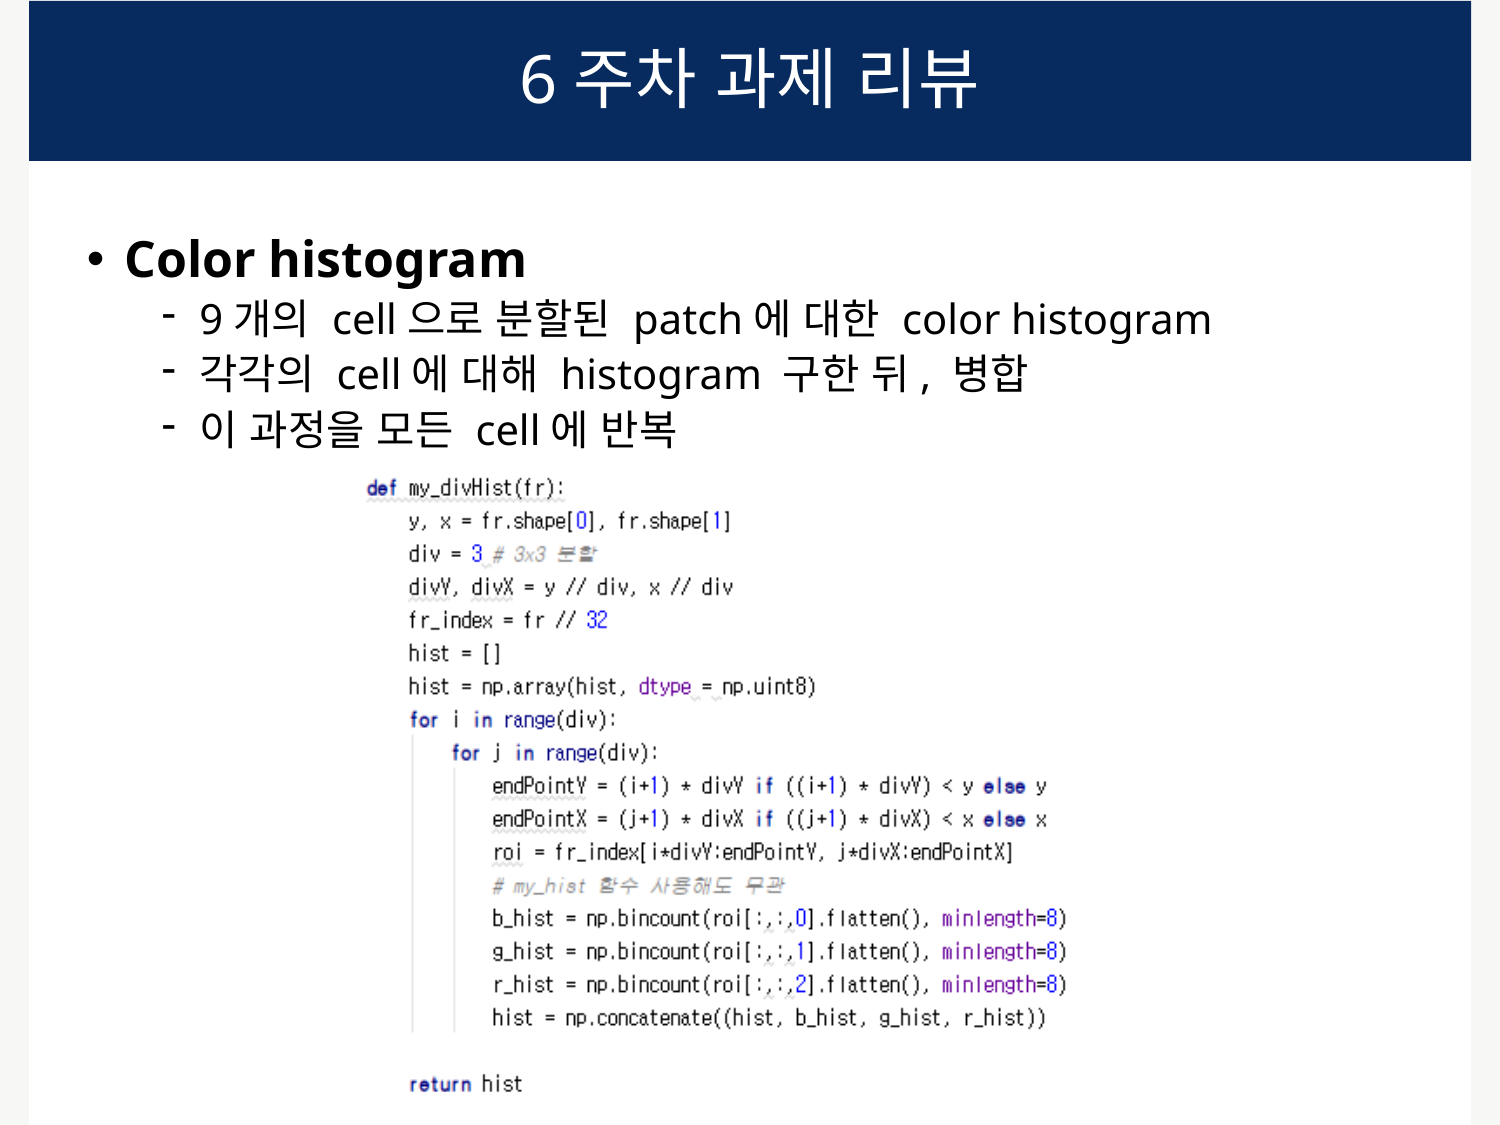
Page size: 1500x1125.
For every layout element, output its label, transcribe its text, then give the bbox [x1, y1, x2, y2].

list Color histogram 9개의 cell으로 분할된 patch에 대한 color histogram 각각의 cell에 대해 histogram 구한 뒤, 병합 이 과정을 모든 cell에 반복 [71, 226, 1430, 1016]
title 6주차 과제 리뷰 [70, 31, 1430, 132]
picture [365, 475, 1135, 1099]
